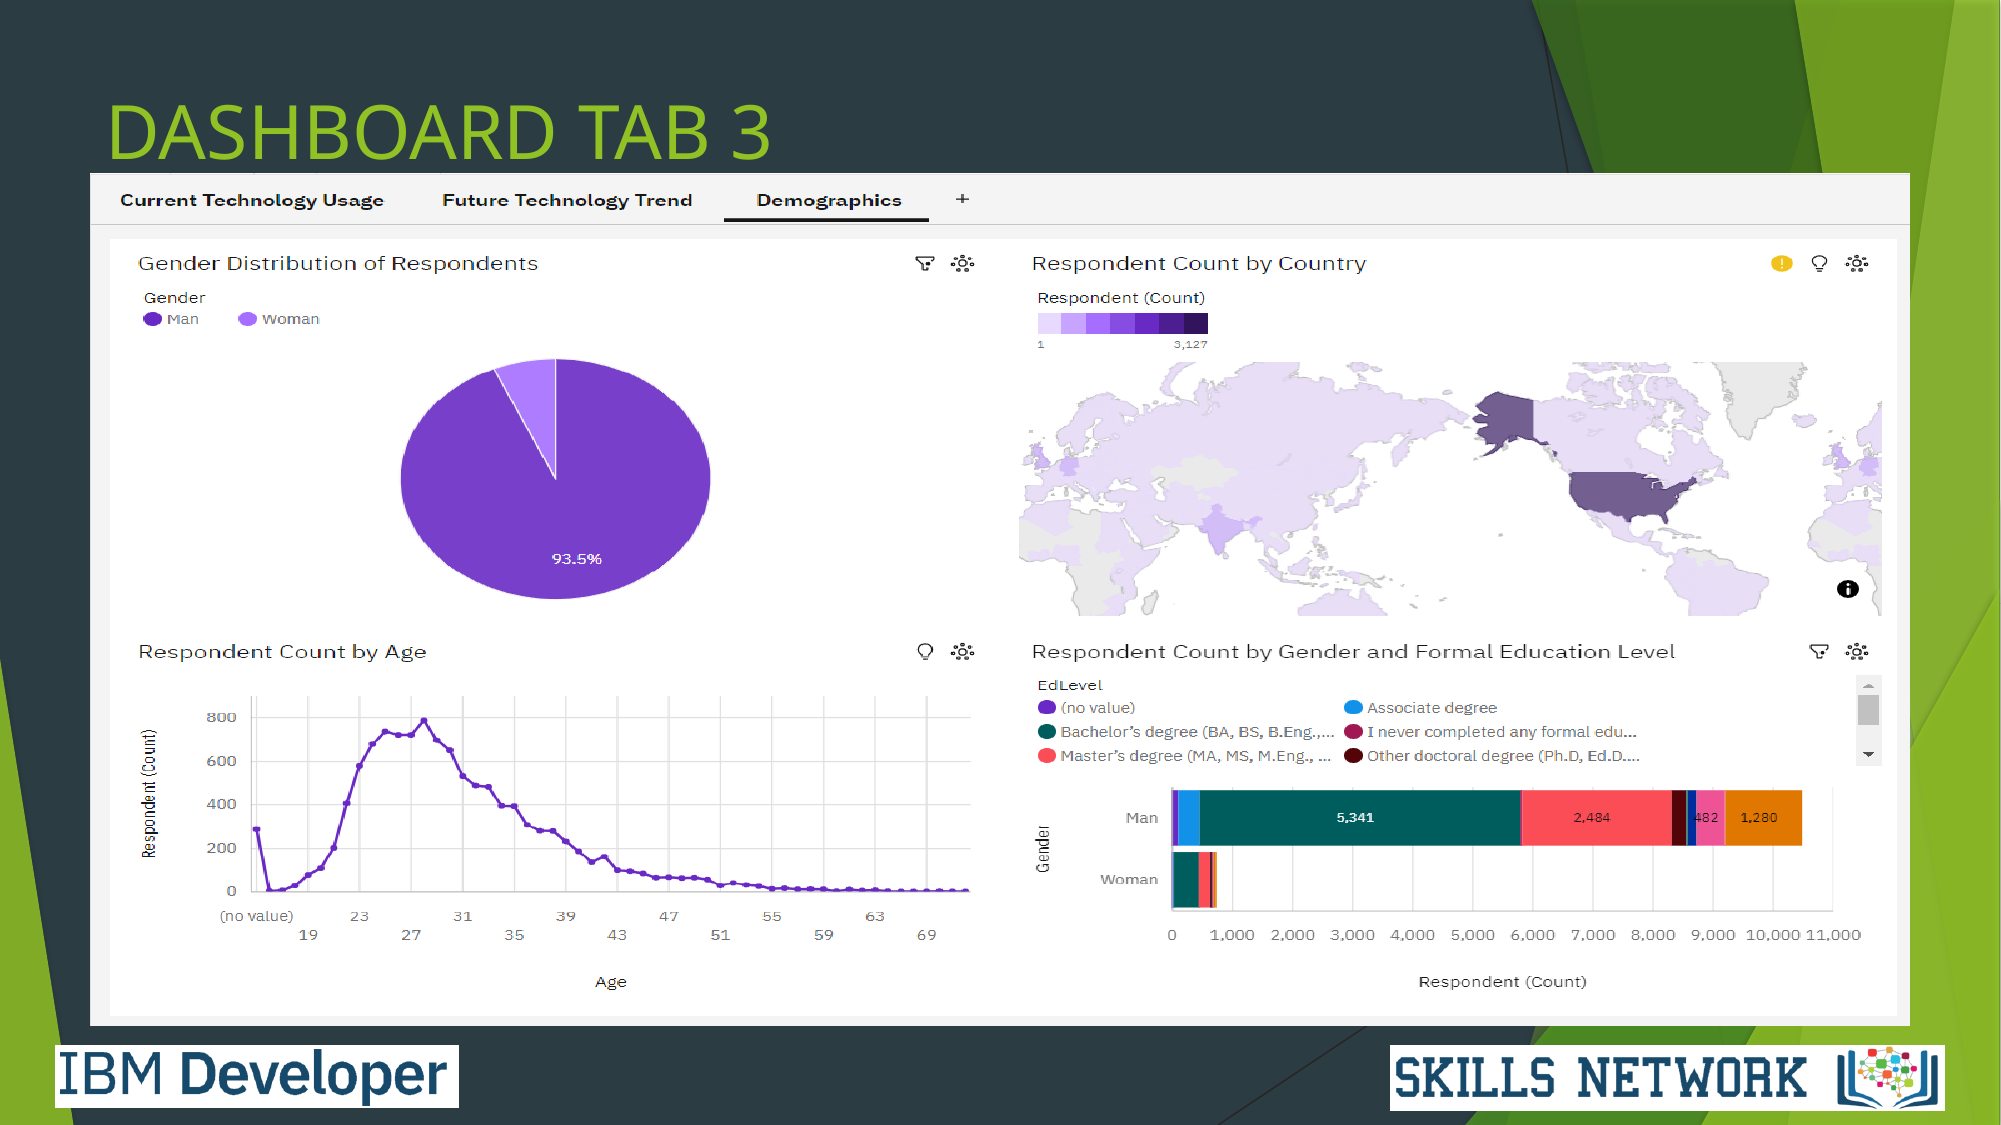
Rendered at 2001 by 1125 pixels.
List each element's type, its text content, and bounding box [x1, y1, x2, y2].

title DASHBOARD TAB 3 [90, 21, 1501, 171]
picture [55, 1045, 459, 1108]
picture [89, 173, 1910, 1026]
picture [1390, 1045, 1945, 1111]
